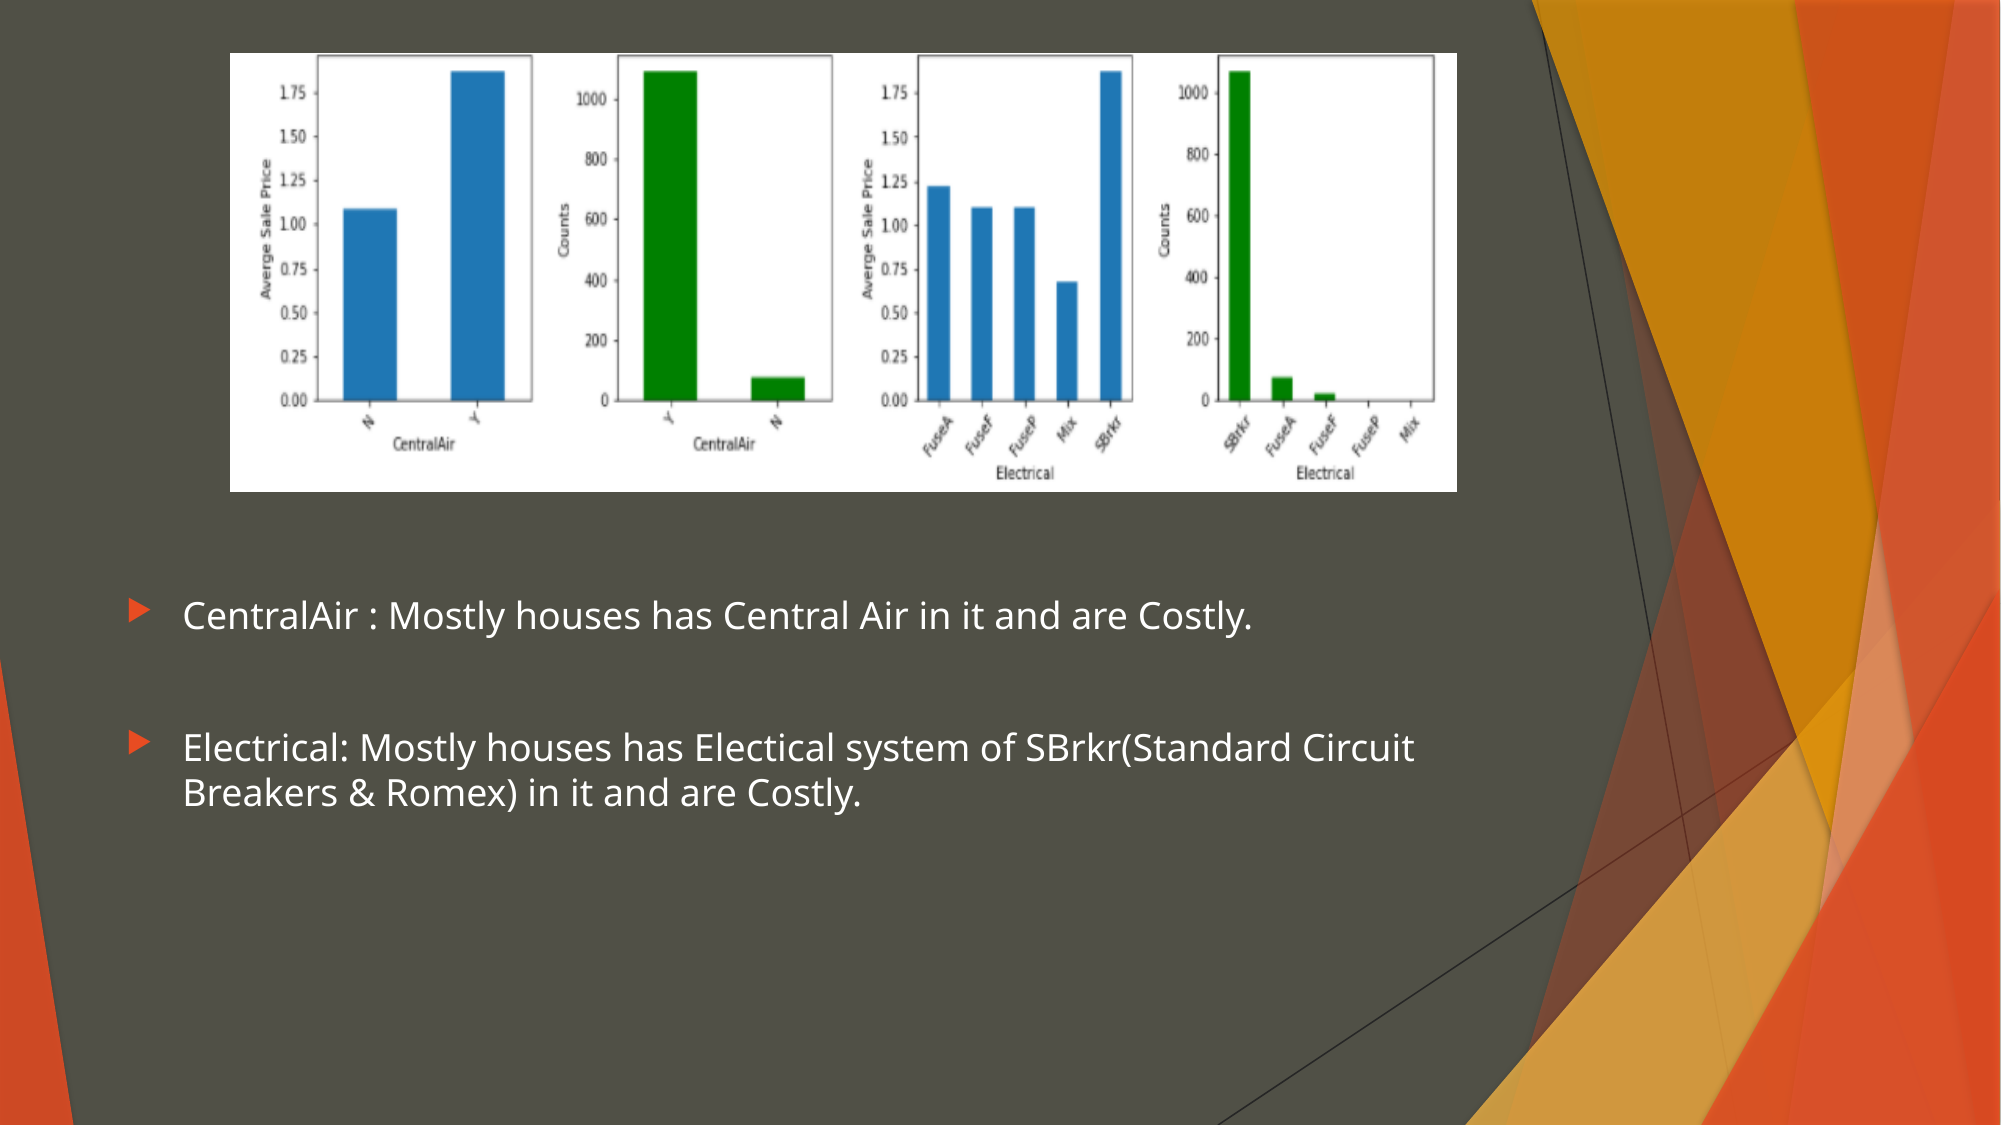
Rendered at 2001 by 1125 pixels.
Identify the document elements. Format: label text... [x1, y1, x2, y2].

picture [229, 53, 1458, 492]
list CentralAir : Mostly houses has Central Air in it and are Costly. Electrical: Mostly houses has Electical system of SBrkr(Standard Circuit Breakers & Romex) in it and are Costly. [111, 584, 1522, 991]
